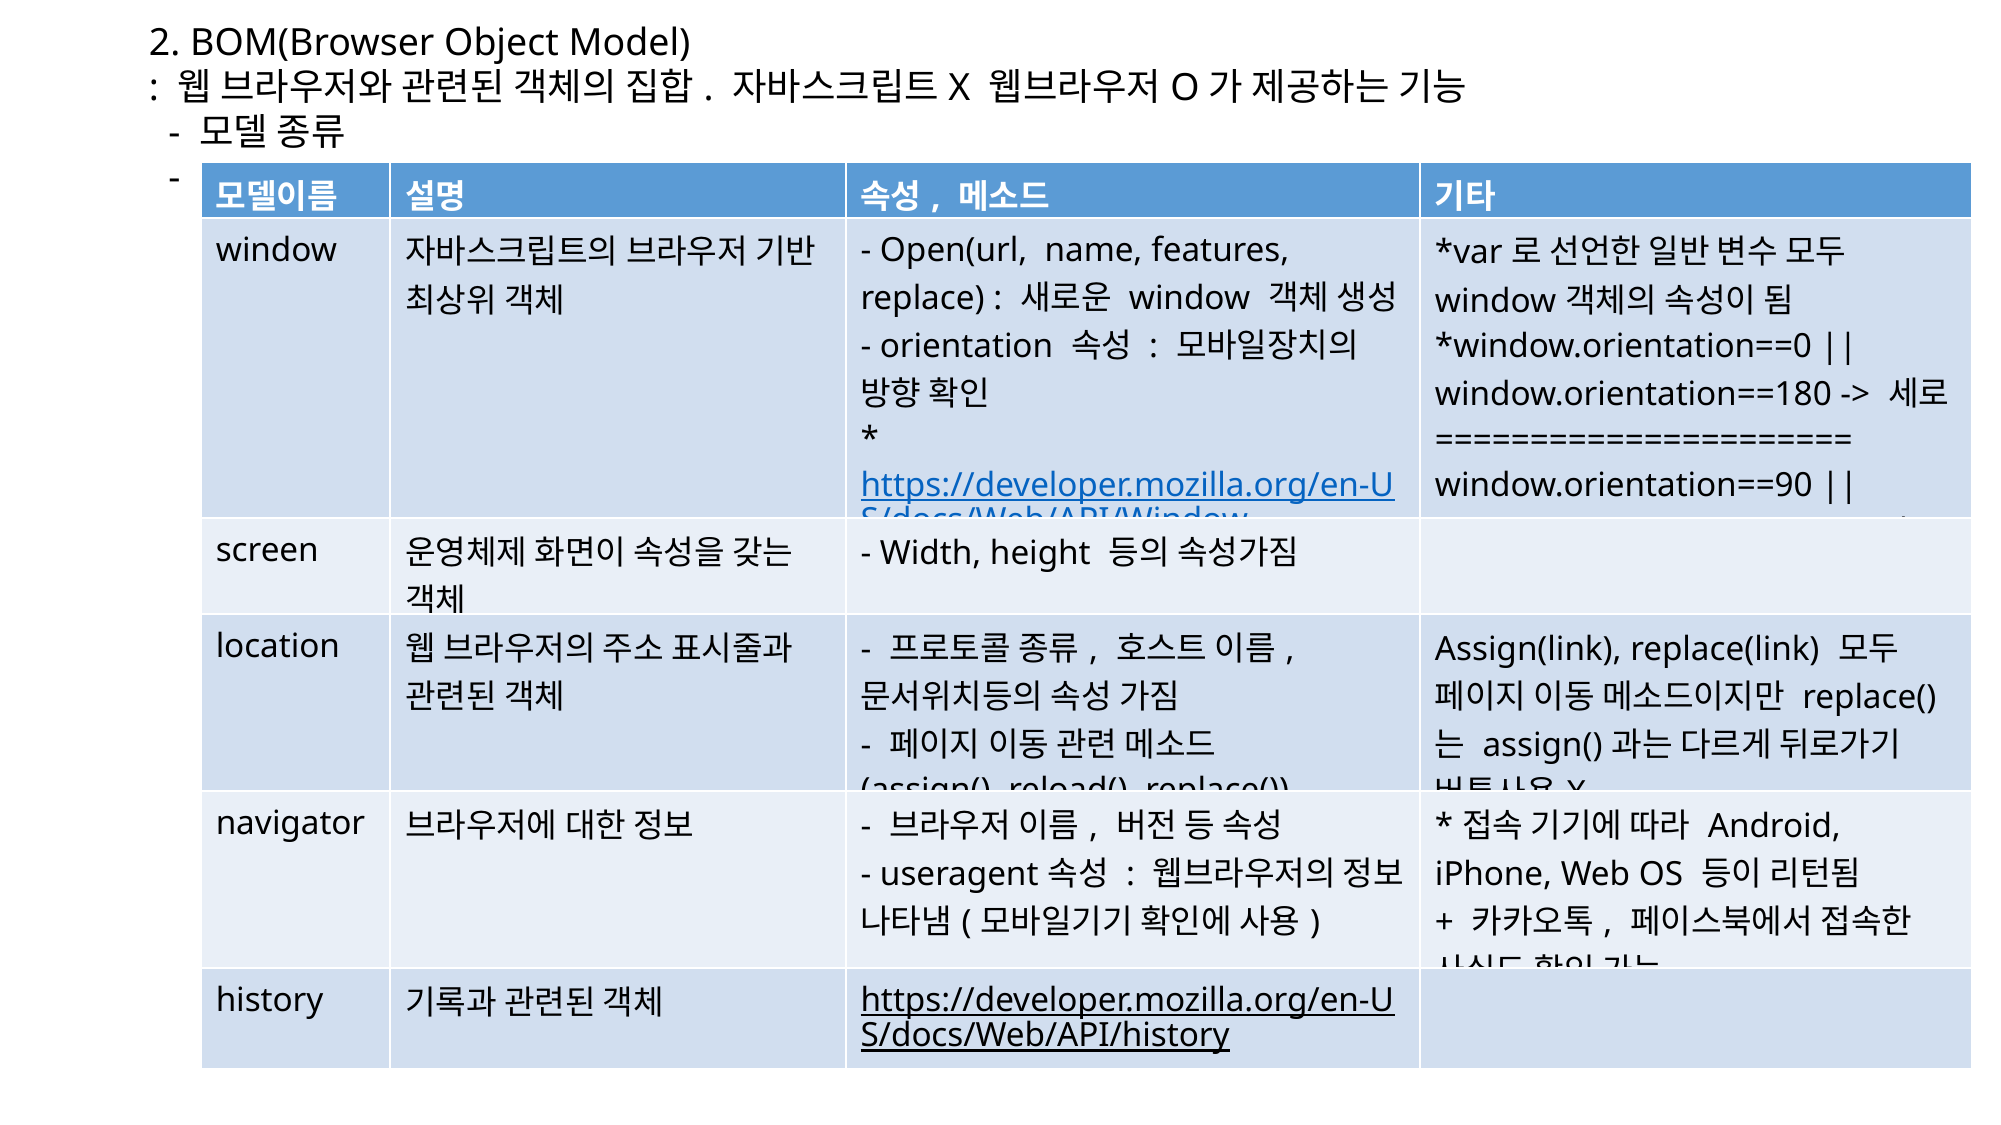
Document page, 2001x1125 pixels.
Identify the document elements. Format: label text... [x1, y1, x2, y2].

table_cell [1421, 969, 1971, 1068]
table_header 모델이름 [202, 163, 389, 217]
table_cell Assign(link), replace(link) 모두 페이지 이동 메소드이지만 replace()는 assign()과는 다르게 뒤로가기 버튼사용X [1421, 615, 1971, 790]
table_cell - 프로토콜 종류, 호스트 이름, 문서위치등의 속성 가짐 - 페이지 이동 관련 메소드 (assign(), reload(), replace()) [847, 615, 1419, 790]
table_cell - Open(url, name, features, replace) : 새로운 window 객체 생성 - orientation 속성 : 모바일장치의 방향 확인 * https://developer.mozilla.org/en-US/docs/Web/API/Window 참조 [847, 219, 1419, 517]
table_header 기타 [1421, 163, 1971, 217]
table_cell navigator [202, 792, 389, 967]
table_cell [1421, 519, 1971, 613]
table_cell location [202, 615, 389, 790]
text_box 2. BOM(Browser Object Model) : 웹 브라우저와 관련된 객체의 집합. 자바스크립트X 웹브라우저O가 제공하는 기능 - 모델 종류 - [50, 10, 1900, 296]
table_cell screen [202, 519, 389, 613]
table_cell - 브라우저 이름, 버전 등 속성 - useragent속성 : 웹브라우저의 정보 나타냄(모바일기기 확인에 사용) [847, 792, 1419, 967]
table_cell 웹 브라우저의 주소 표시줄과 관련된 객체 [391, 615, 845, 790]
table_cell - Width, height 등의 속성가짐 [847, 519, 1419, 613]
table_cell *접속 기기에 따라 Android, iPhone, Web OS 등이 리턴됨 + 카카오톡, 페이스북에서 접속한 사실도 확인 가능 [1421, 792, 1971, 967]
table_cell 브라우저에 대한 정보 [391, 792, 845, 967]
table_cell 운영체제 화면이 속성을 갖는 객체 [391, 519, 845, 613]
table_cell 자바스크립트의 브라우저 기반 최상위 객체 [391, 219, 845, 517]
table_cell https://developer.mozilla.org/en-US/docs/Web/API/history [847, 969, 1419, 1068]
table_cell 기록과 관련된 객체 [391, 969, 845, 1068]
table_header 설명 [391, 163, 845, 217]
table_cell *var로 선언한 일반 변수 모두 window객체의 속성이 됨 *window.orientation==0 || window.orientation==180 -> 세로 ====================== window.orientation==90 || window.orientation==-90 -> 가로 [1421, 219, 1971, 517]
table_header 속성, 메소드 [847, 163, 1419, 217]
table_cell history [202, 969, 389, 1068]
table_cell window [202, 219, 389, 517]
